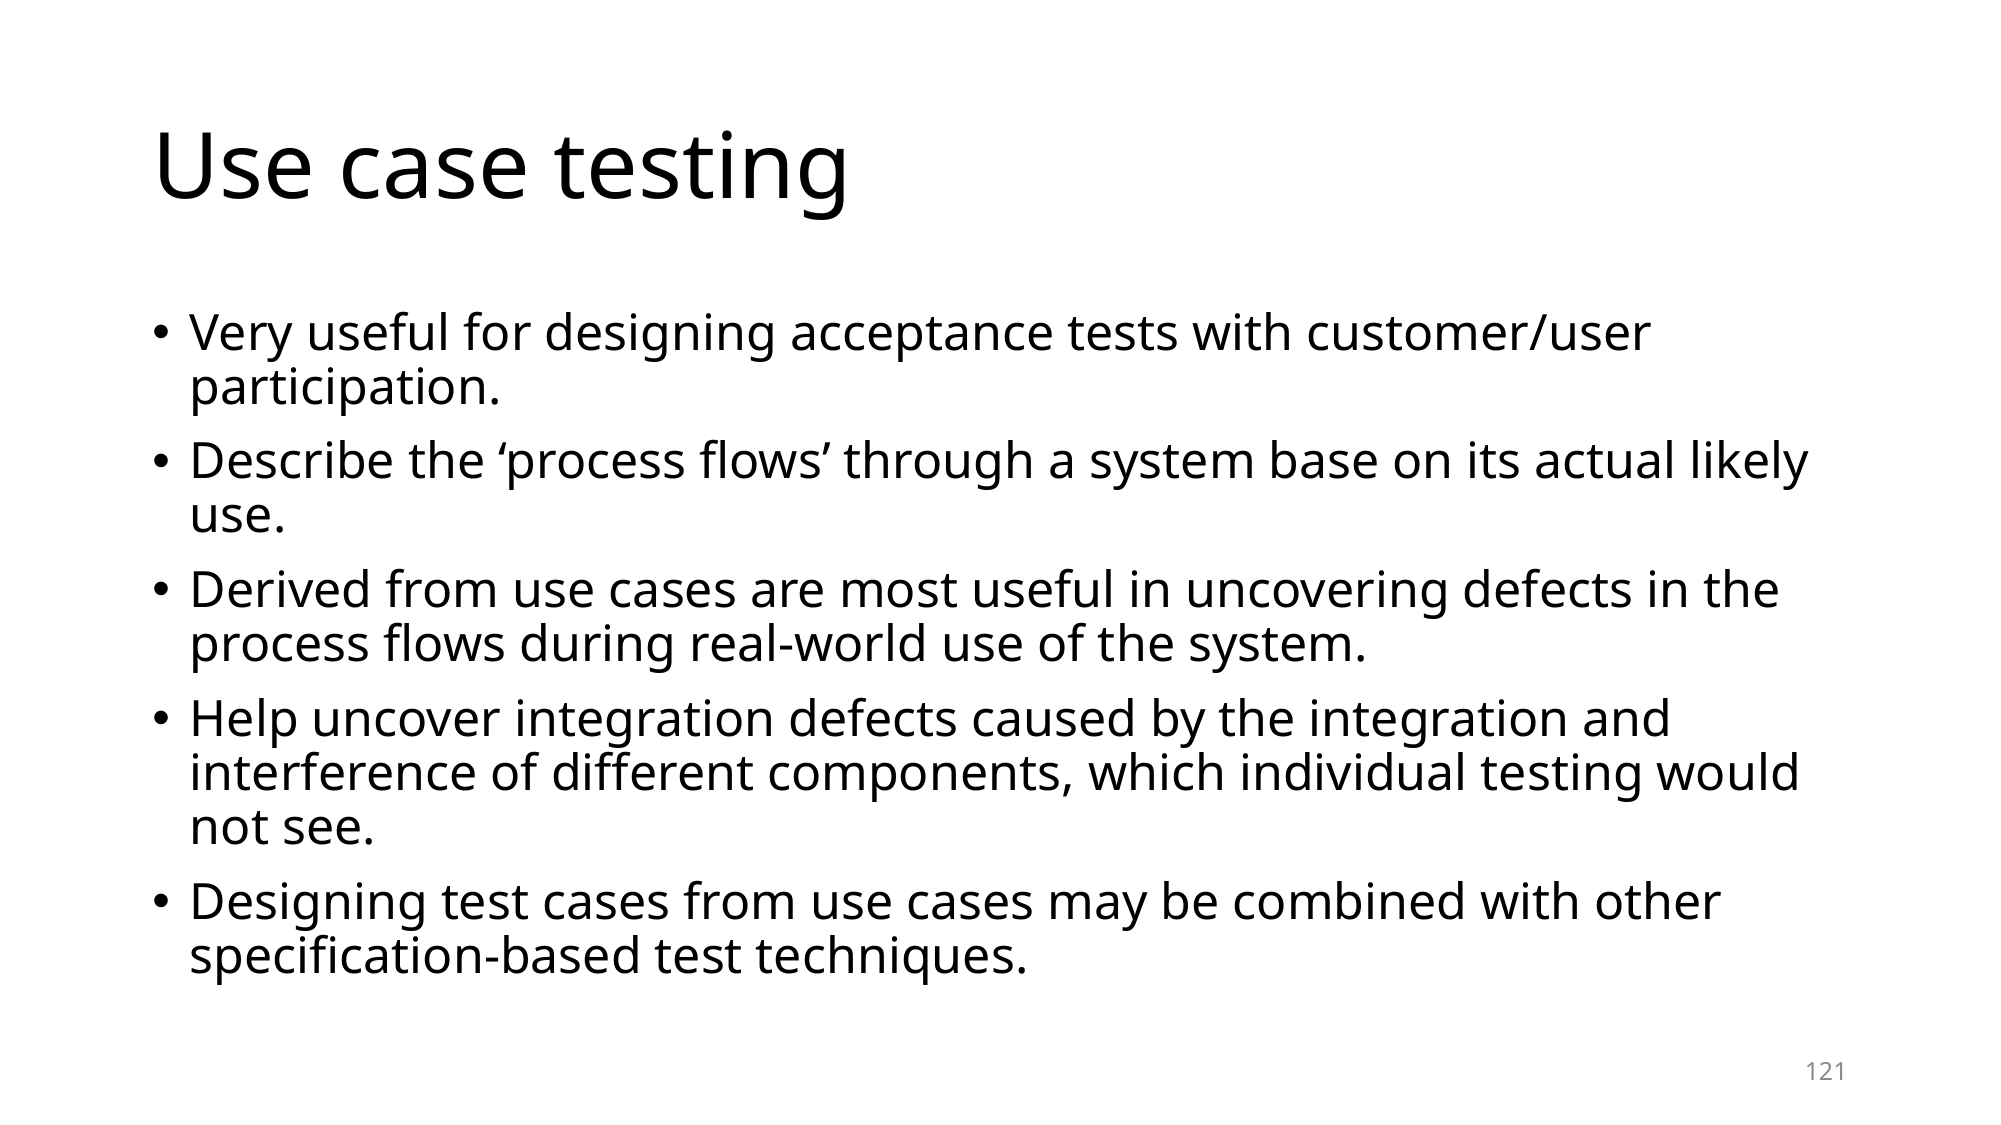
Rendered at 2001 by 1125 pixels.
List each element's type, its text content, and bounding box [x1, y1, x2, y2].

slide_number 121 [1412, 1042, 1863, 1103]
list Very useful for designing acceptance tests with customer/user participation. Describe the ‘process flows’ through a system base on its actual likely use. Derived from use cases are most useful in uncovering defects in the process flows during real-world use of the system. Help uncover integration defects caused by the integration and interference of different components, which individual testing would not see. Designing test cases from use cases may be combined with other specification-based test techniques. [137, 299, 1890, 1014]
title Use case testing [137, 59, 1863, 278]
